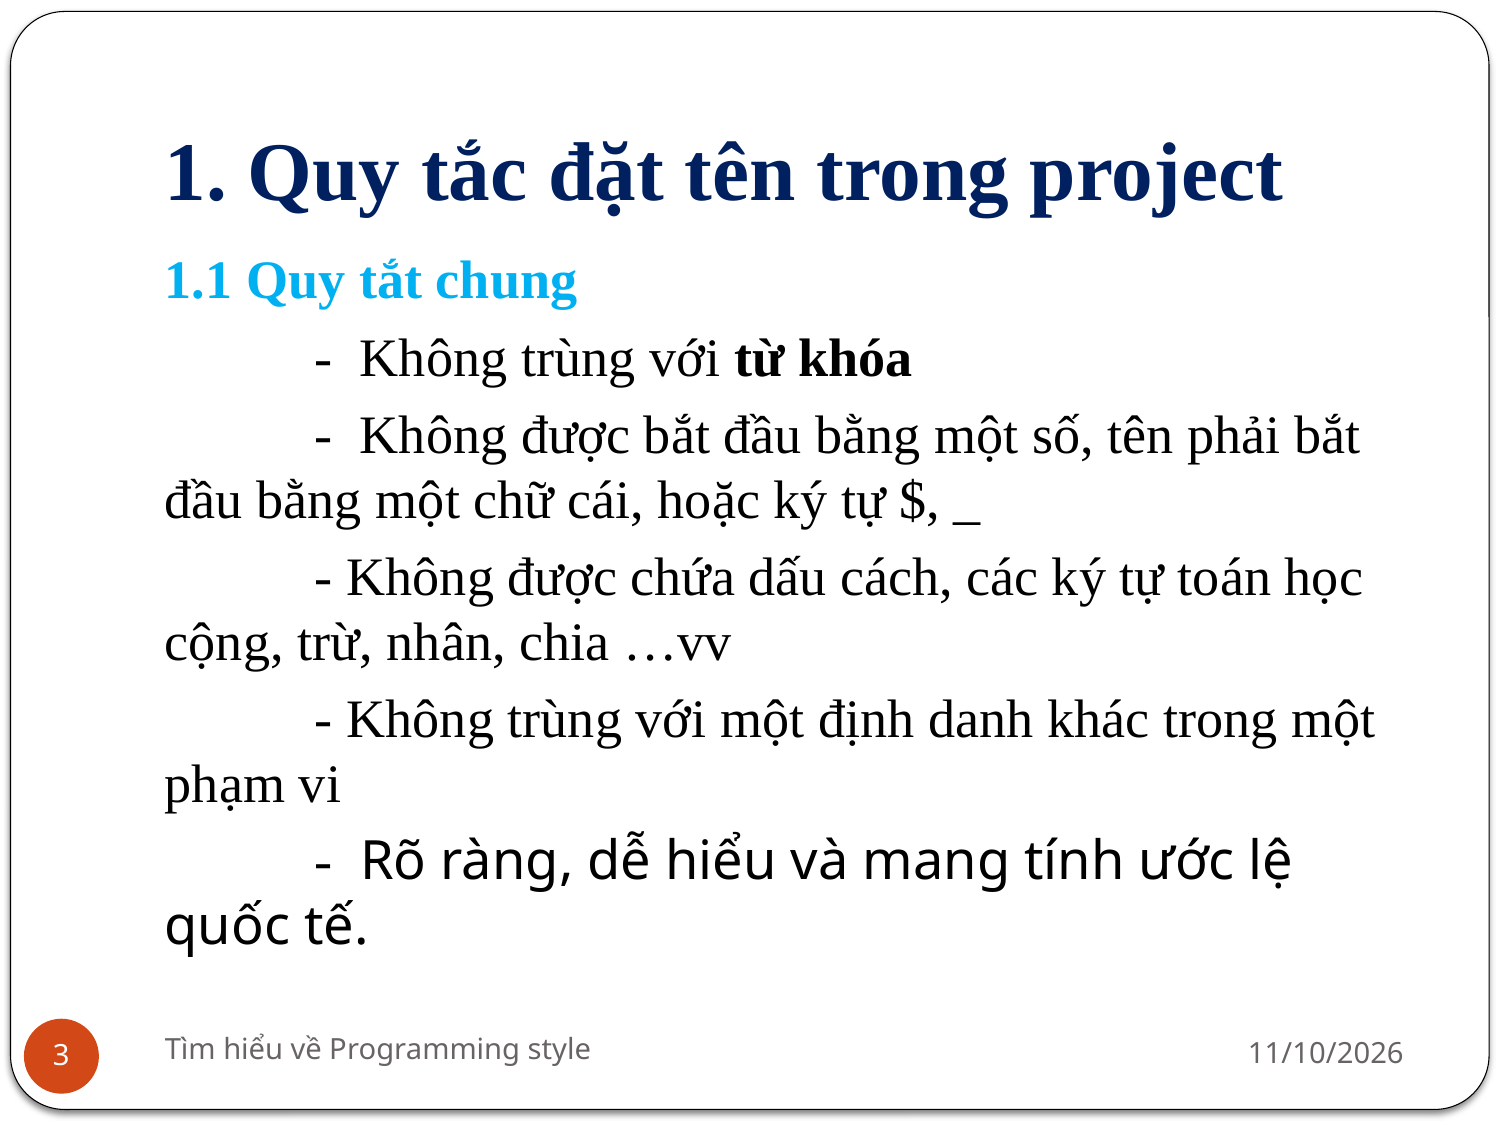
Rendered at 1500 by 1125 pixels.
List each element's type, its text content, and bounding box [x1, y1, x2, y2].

footer Tìm hiểu về Programming style [150, 1012, 800, 1088]
list 1.1 Quy tắt chung - Không trùng với từ khóa - Không được bắt đầu bằng một số, tên phải bắt đầu bằng một chữ cái, hoặc ký tự $, _ - Không được chứa dấu cách, các ký tự toán học cộng, trừ, nhân, chia …vv - Không trùng với một định danh khác trong một phạm vi - Rõ ràng, dễ hiểu và mang tính ước lệ quốc tế. [150, 237, 1425, 988]
slide_number 3 [23, 1018, 99, 1094]
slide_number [1012, 1015, 1419, 1094]
title 1. Quy tắc đặt tên trong project [150, 45, 1425, 233]
